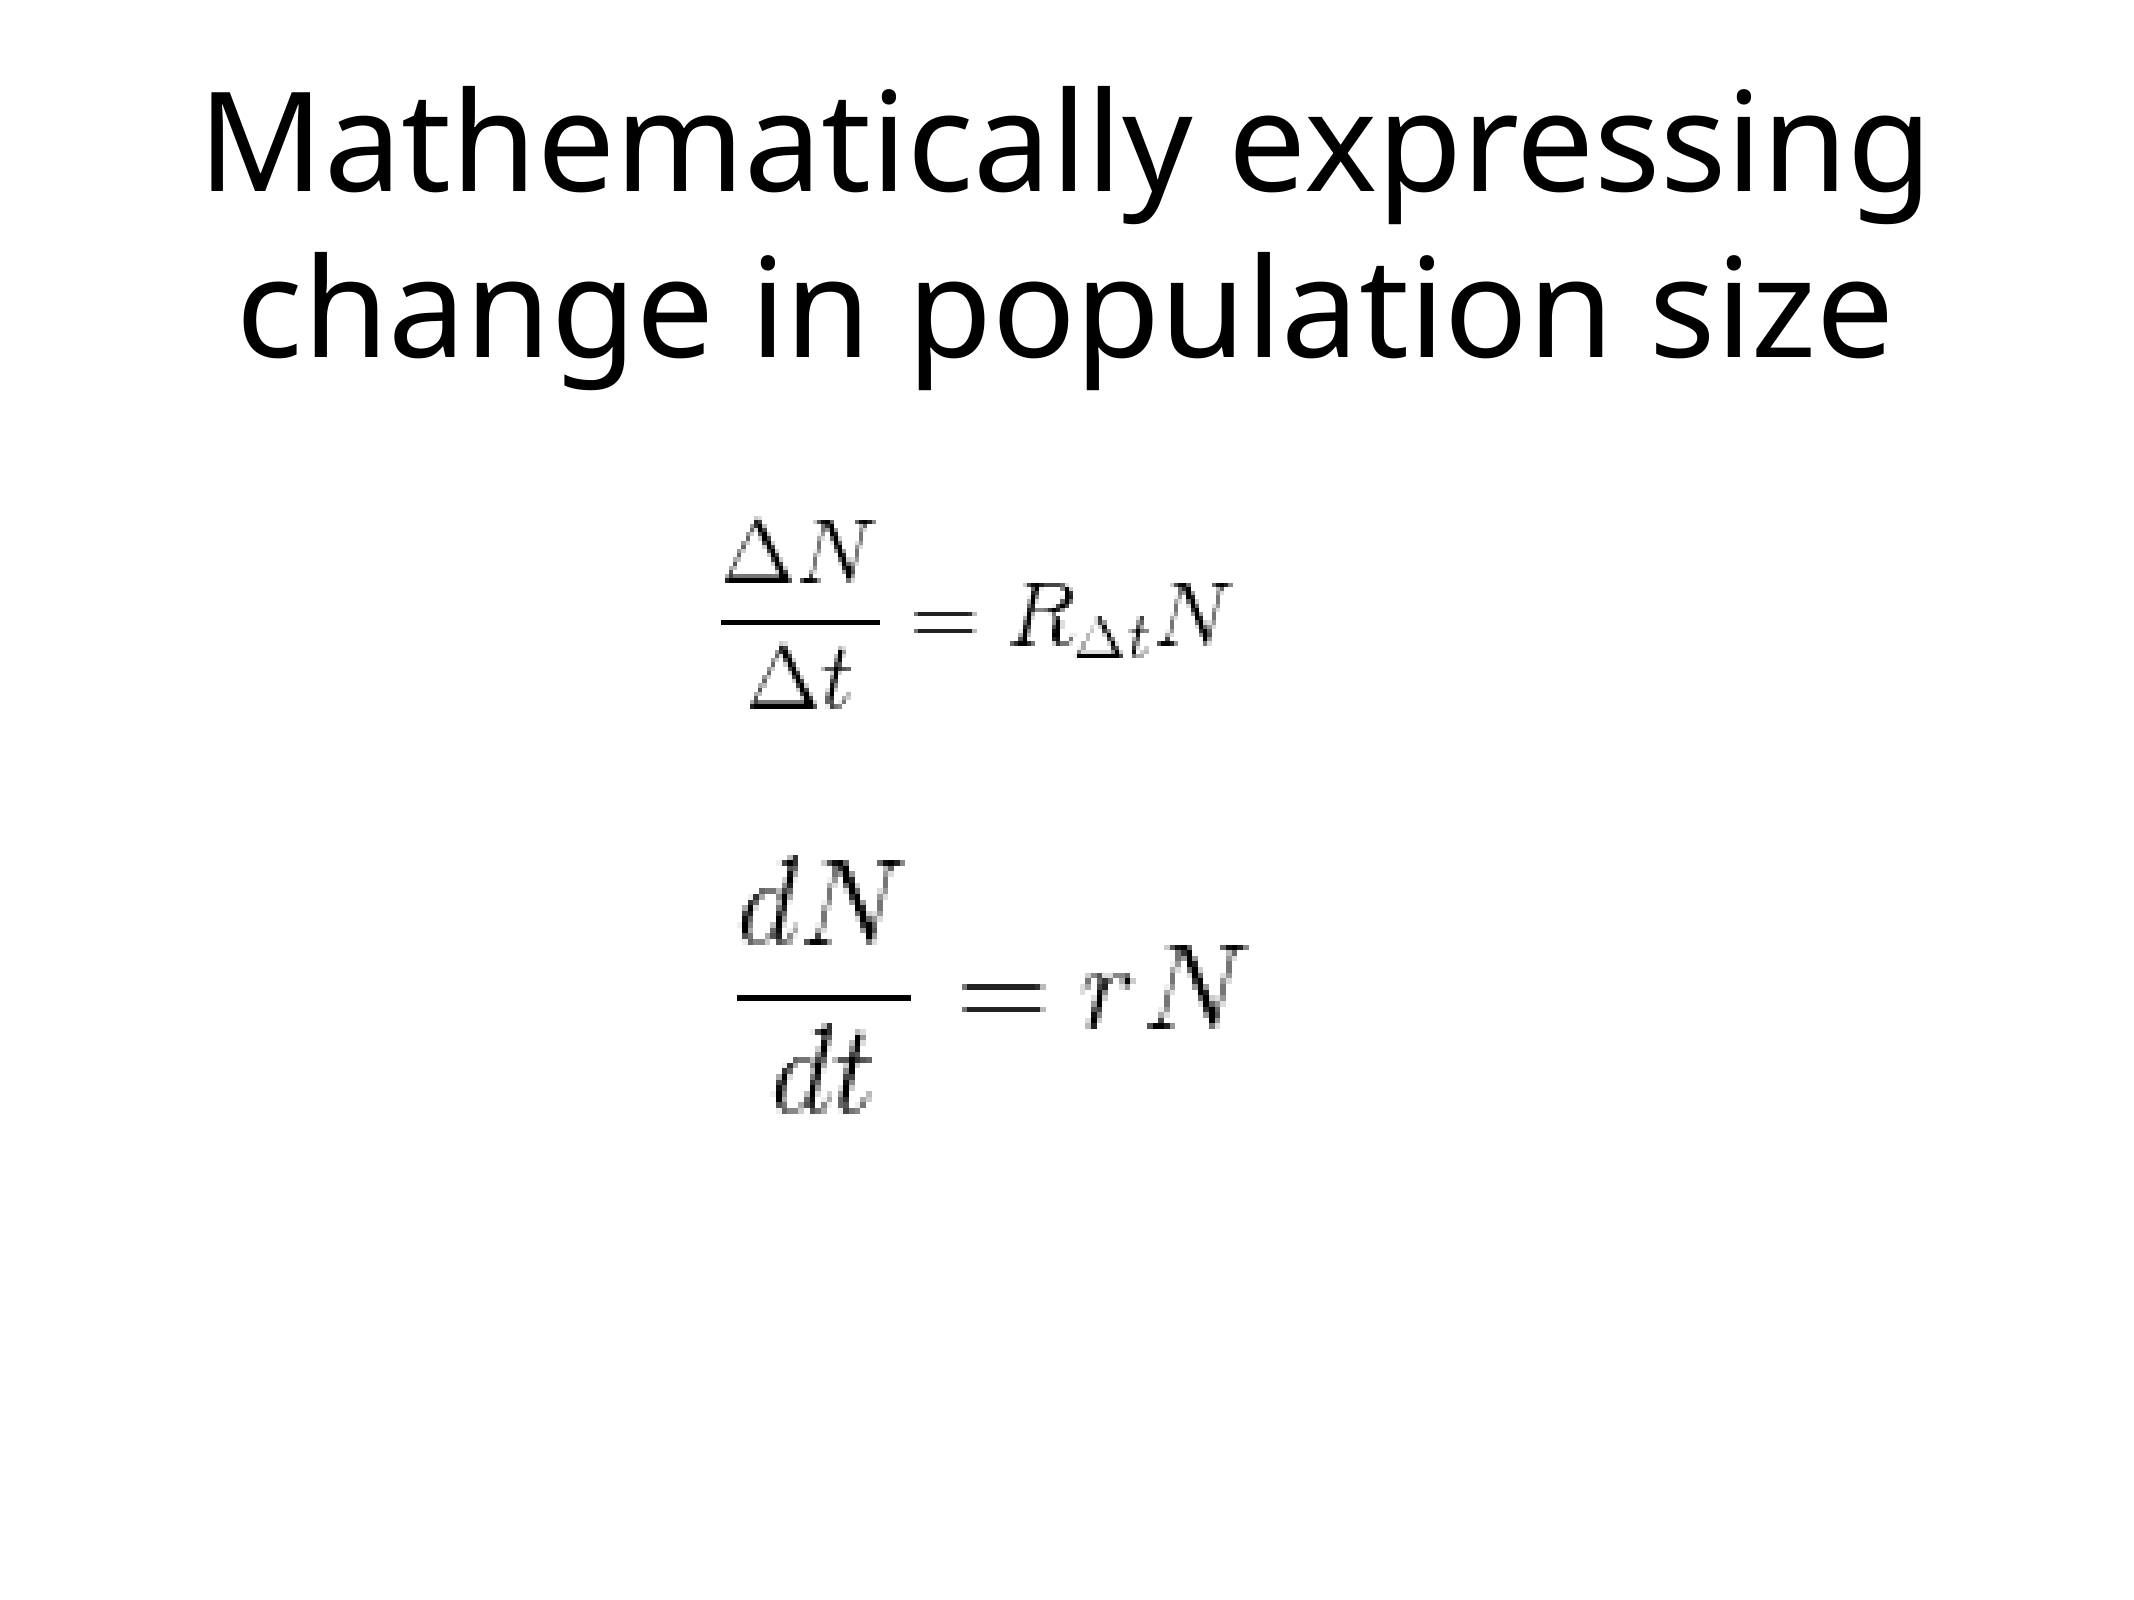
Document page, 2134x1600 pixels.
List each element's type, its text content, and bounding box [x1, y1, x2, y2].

title Mathematically expressing change in population size [155, 41, 1978, 397]
picture [736, 854, 1249, 1114]
picture [720, 515, 1233, 710]
